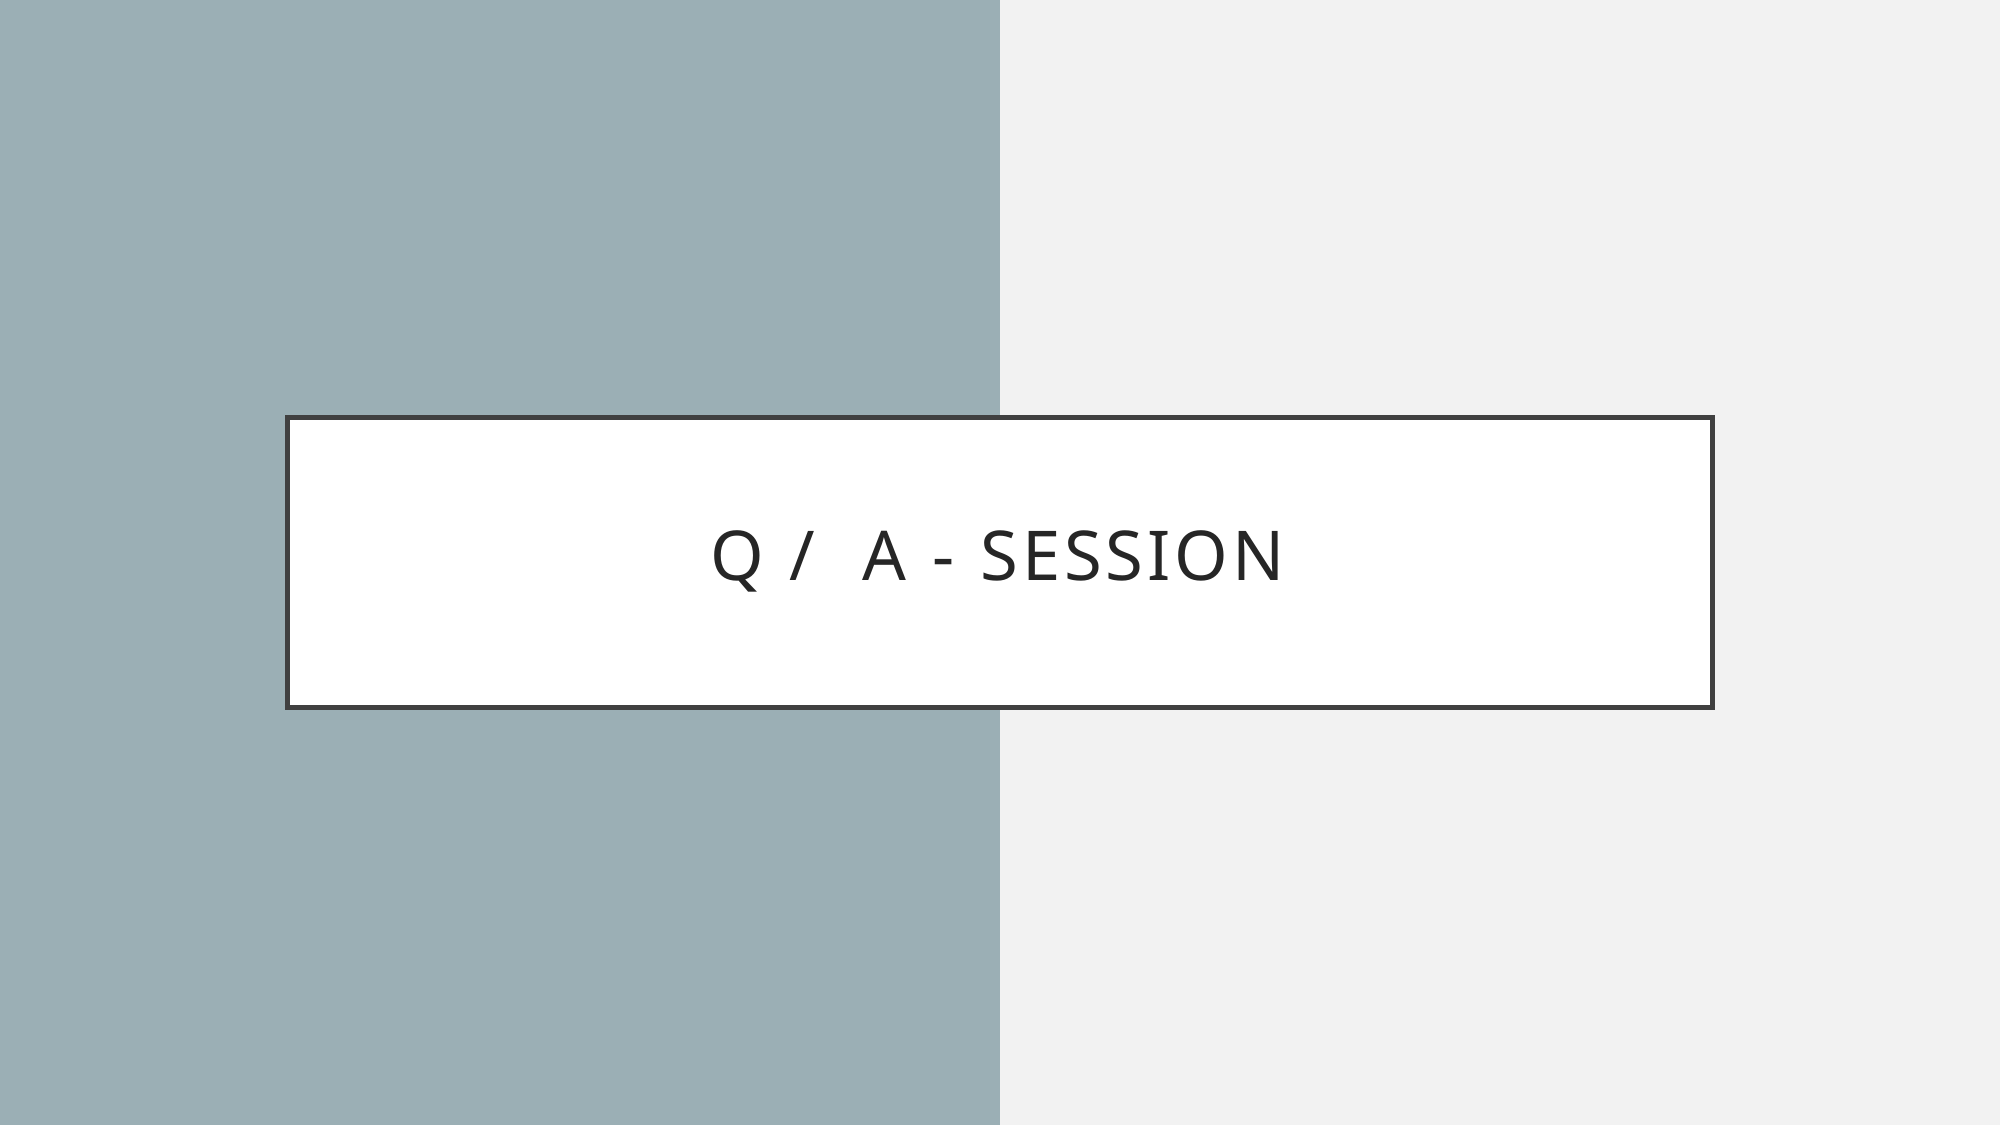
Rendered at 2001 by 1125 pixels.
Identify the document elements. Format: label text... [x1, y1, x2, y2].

title Q / A - Session [285, 415, 1715, 710]
text_box [0, 0, 1001, 1125]
